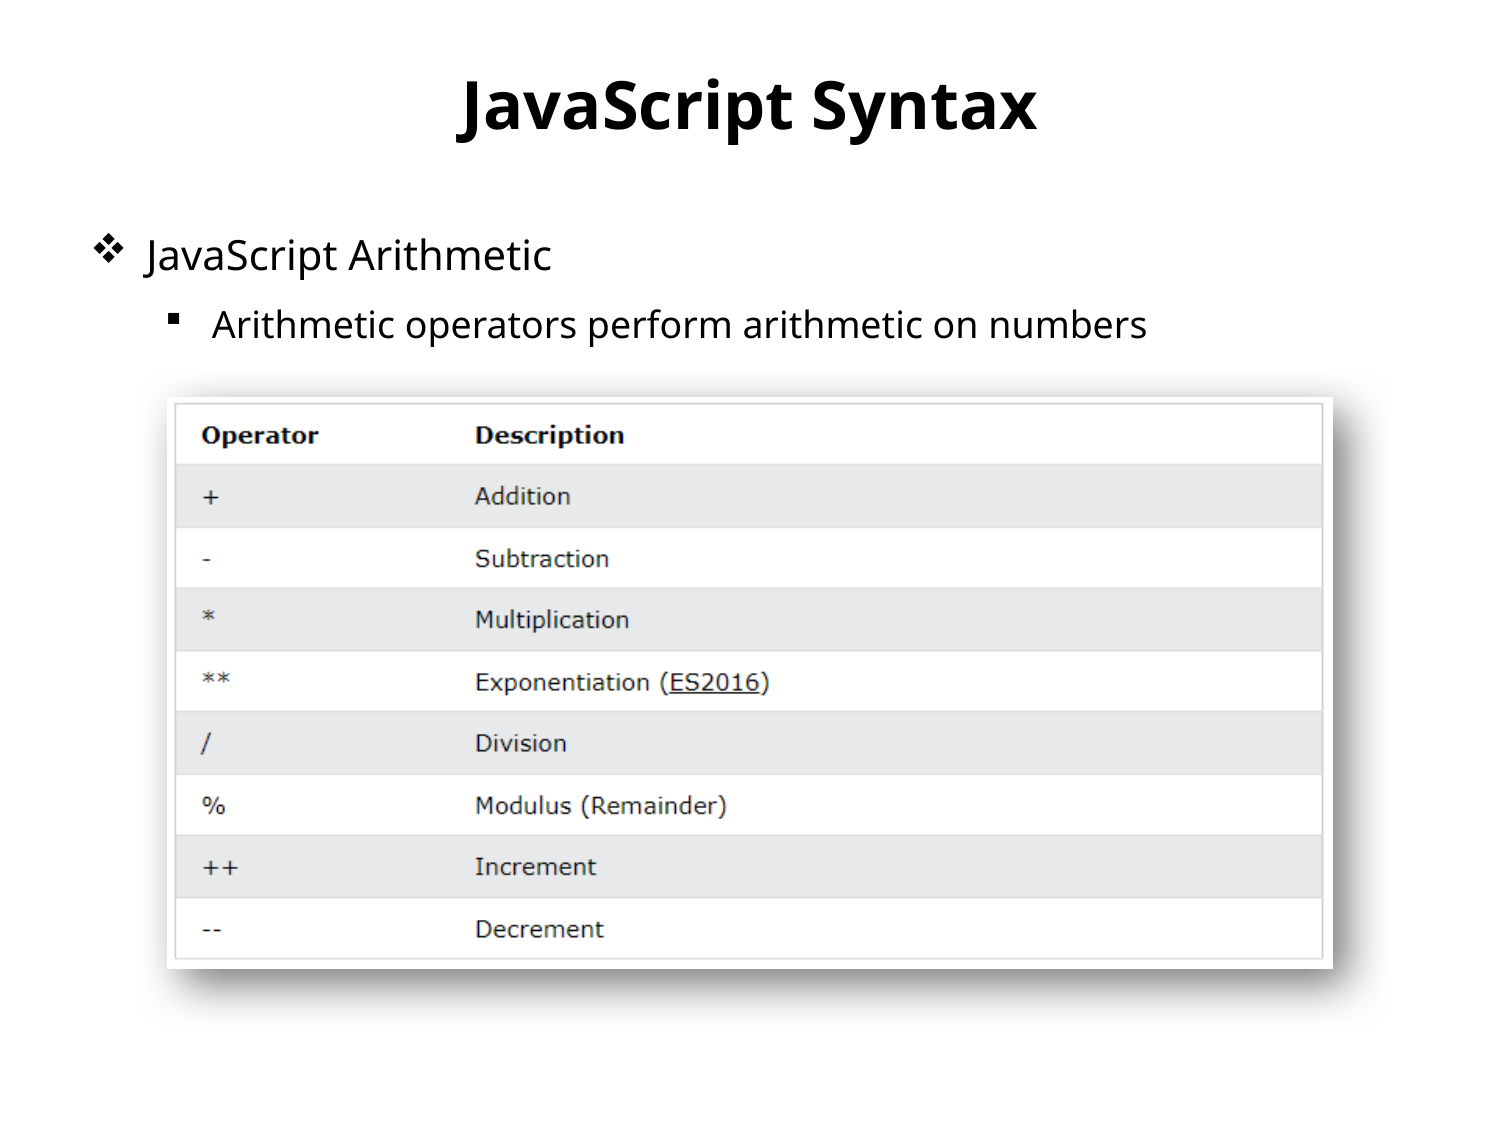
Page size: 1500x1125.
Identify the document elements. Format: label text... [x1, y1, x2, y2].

title JavaScript Syntax [75, 45, 1425, 161]
list JavaScript Arithmetic Arithmetic operators perform arithmetic on numbers [75, 196, 1425, 1071]
picture [166, 396, 1333, 970]
